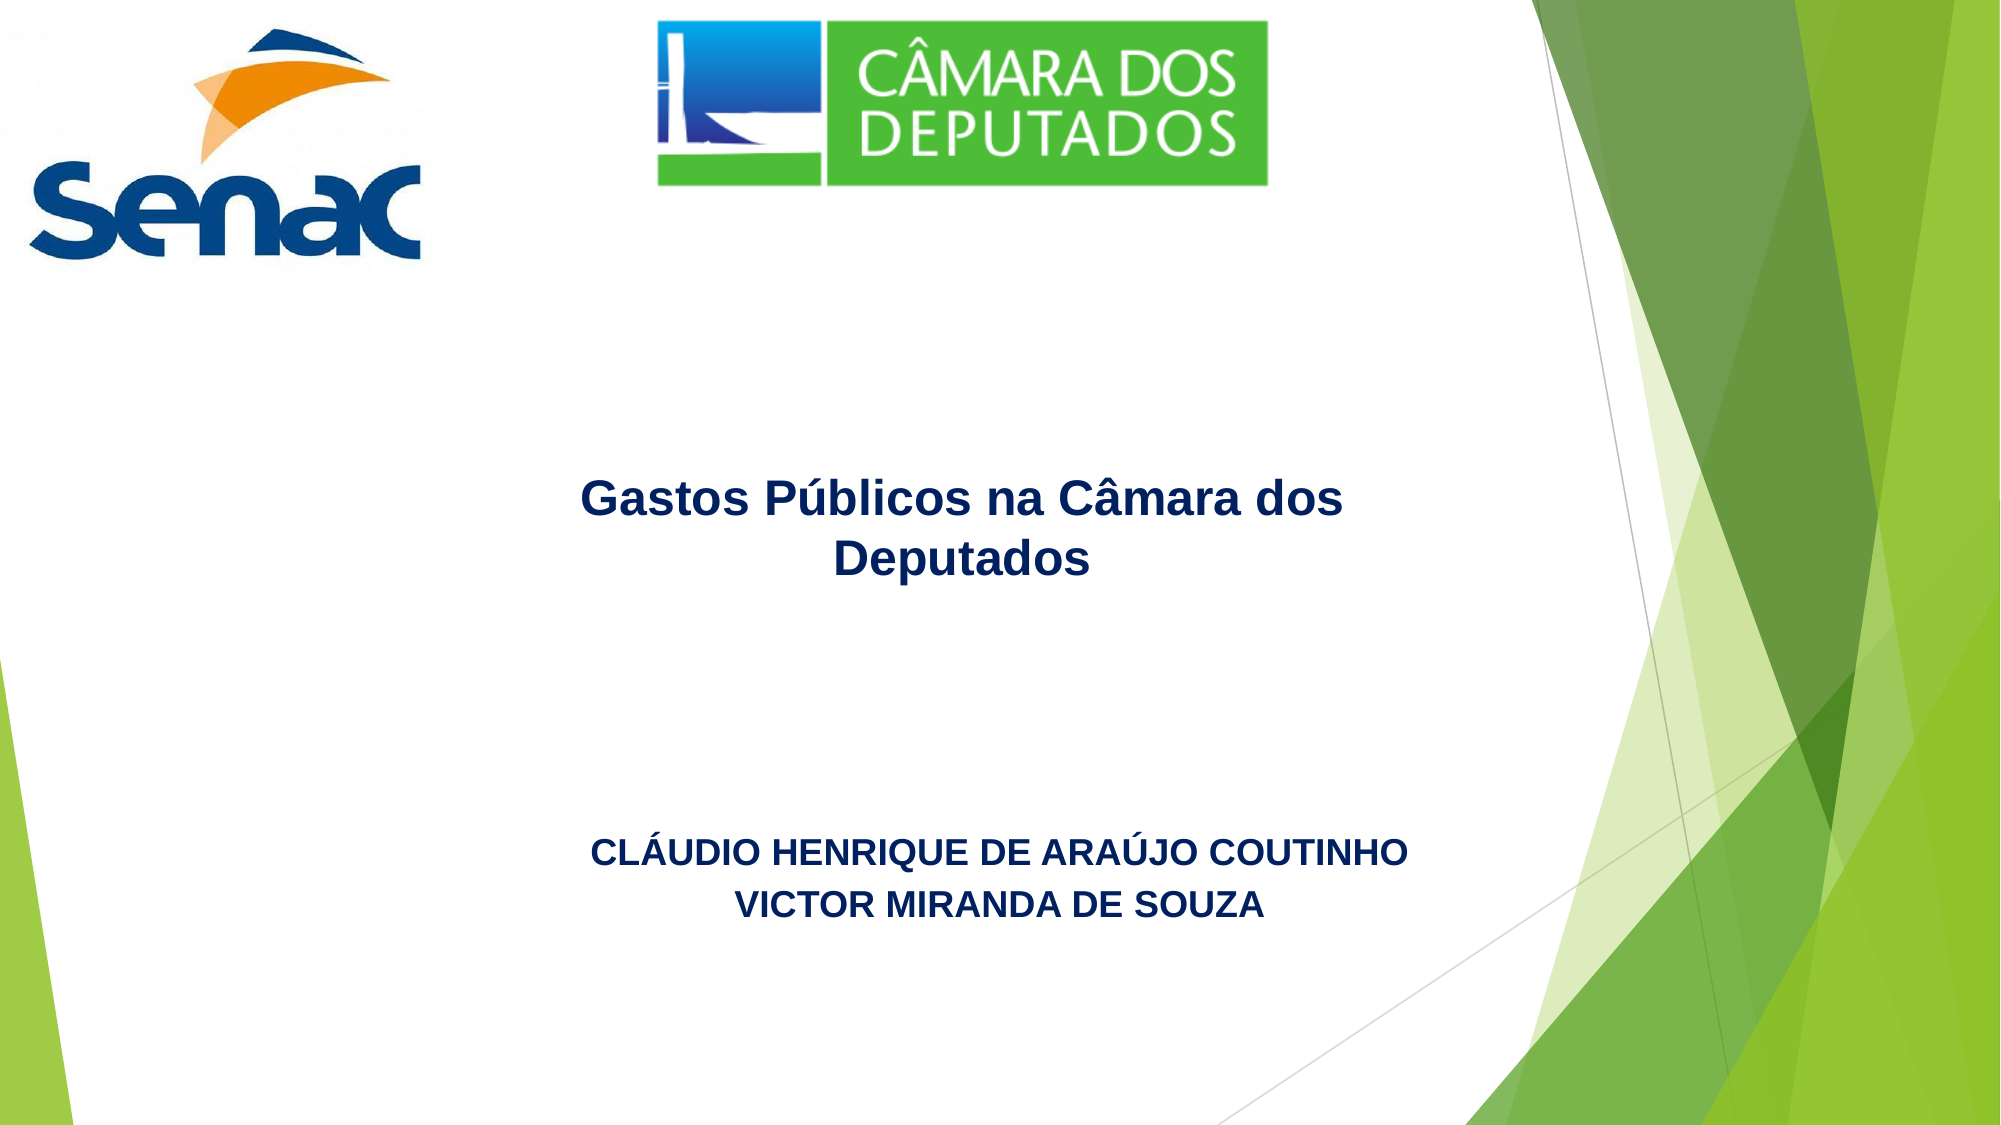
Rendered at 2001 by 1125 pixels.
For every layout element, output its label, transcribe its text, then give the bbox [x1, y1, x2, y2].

picture [0, 0, 449, 297]
picture [651, 15, 1274, 193]
text_box CLÁUDIO HENRIQUE DE ARAÚJO COUTINHO VICTOR MIRANDA DE SOUZA [490, 813, 1509, 933]
text_box Gastos Públicos na Câmara dos Deputados [462, 457, 1464, 593]
